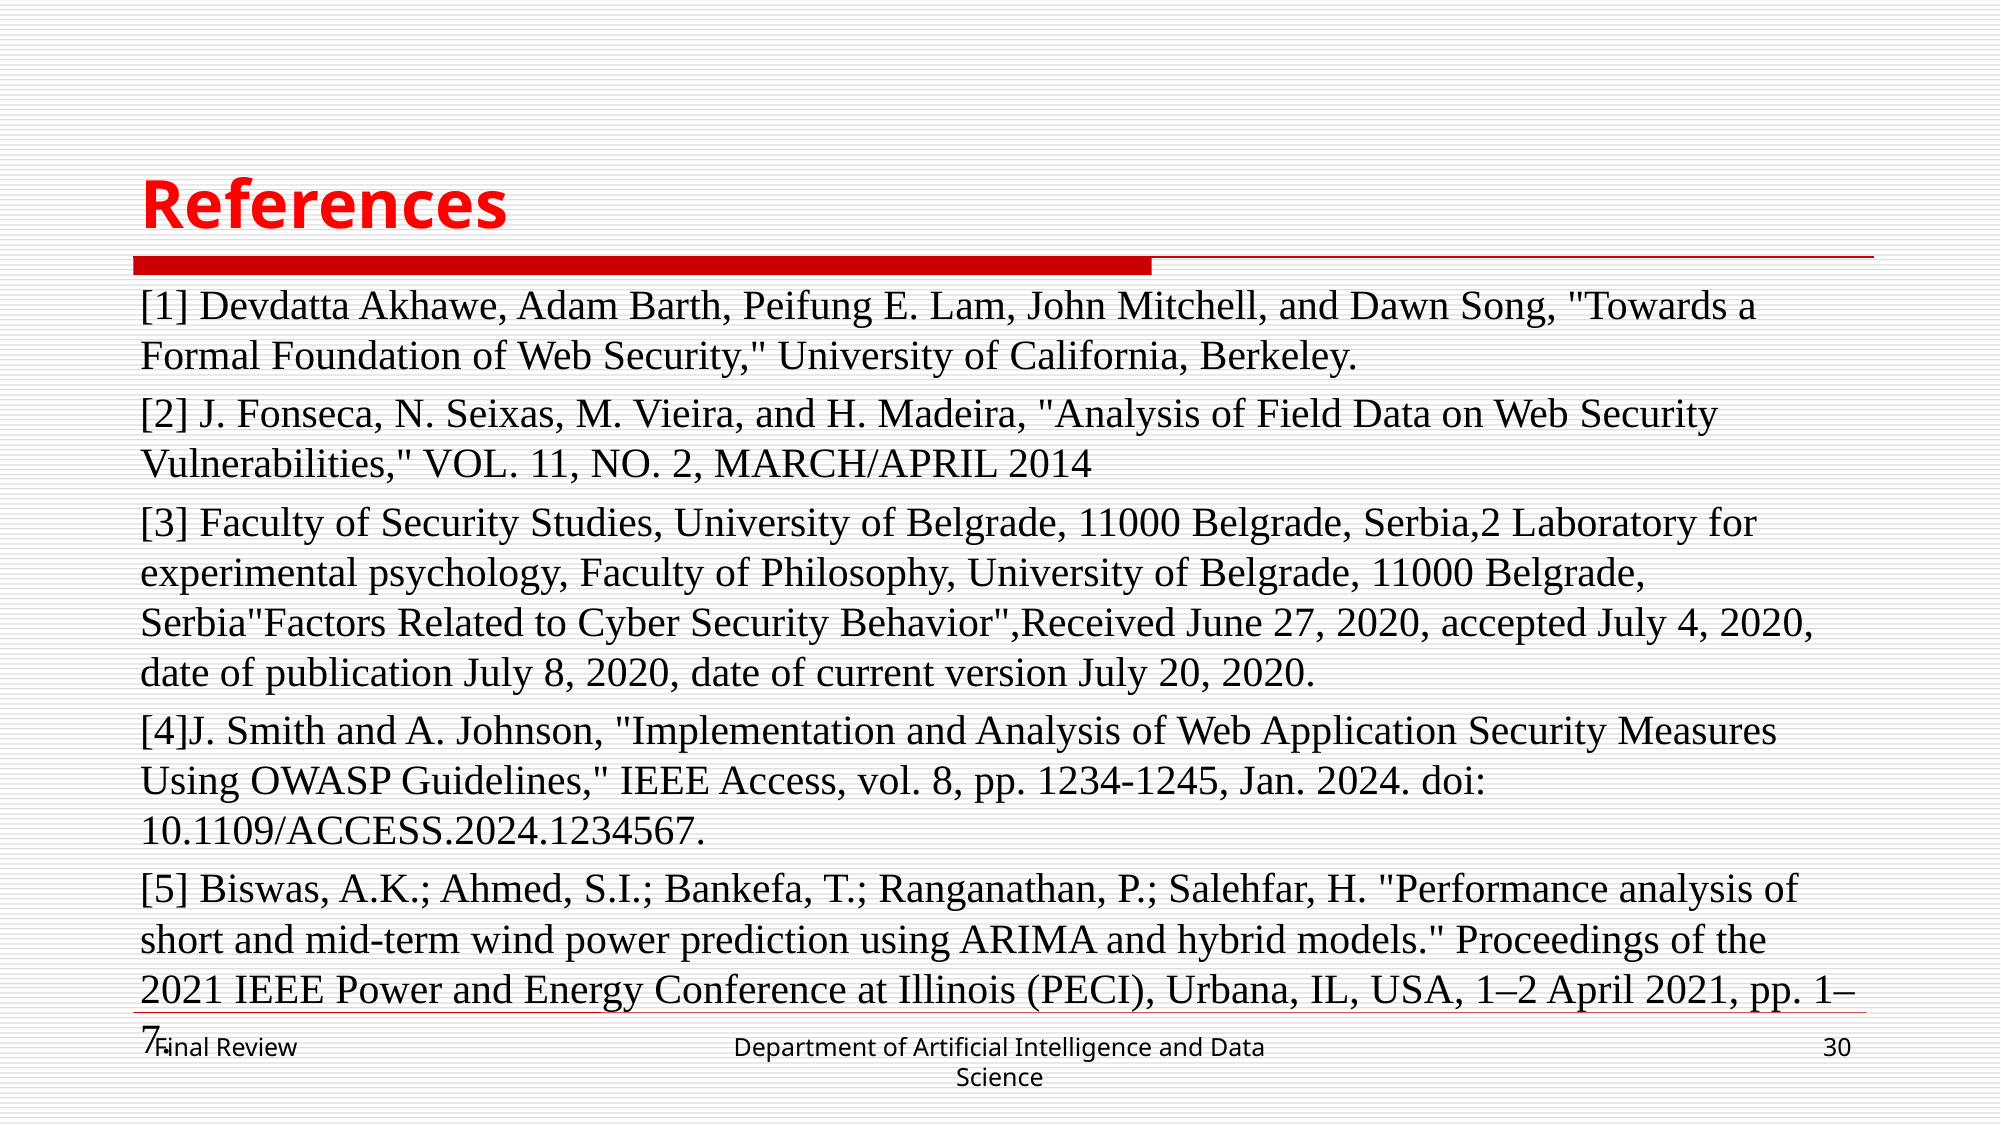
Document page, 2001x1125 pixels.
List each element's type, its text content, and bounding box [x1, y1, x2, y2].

title References [125, 50, 1876, 250]
slide_number 30 [1433, 1024, 1867, 1103]
list [1] Devdatta Akhawe, Adam Barth, Peifung E. Lam, John Mitchell, and Dawn Song, "Towards a Formal Foundation of Web Security," University of California, Berkeley. [2] J. Fonseca, N. Seixas, M. Vieira, and H. Madeira, "Analysis of Field Data on Web Security Vulnerabilities," VOL. 11, NO. 2, MARCH/APRIL 2014 [3] Faculty of Security Studies, University of Belgrade, 11000 Belgrade, Serbia,2 Laboratory for experimental psychology, Faculty of Philosophy, University of Belgrade, 11000 Belgrade, Serbia"Factors Related to Cyber Security Behavior",Received June 27, 2020, accepted July 4, 2020, date of publication July 8, 2020, date of current version July 20, 2020. [4]J. Smith and A. Johnson, "Implementation and Analysis of Web Application Security Measures Using OWASP Guidelines," IEEE Access, vol. 8, pp. 1234-1245, Jan. 2024. doi: 10.1109/ACCESS.2024.1234567. [5] Biswas, A.K.; Ahmed, S.I.; Bankefa, T.; Ranganathan, P.; Salehfar, H. "Performance analysis of short and mid-term wind power prediction using ARIMA and hybrid models." Proceedings of the 2021 IEEE Power and Energy Conference at Illinois (PECI), Urbana, IL, USA, 1–2 April 2021, pp. 1–7. [125, 270, 1875, 971]
footer Department of Artificial Intelligence and Data Science [683, 1024, 1317, 1103]
picture [0, 0, 2001, 1125]
text_box Final Review [139, 1024, 415, 1070]
